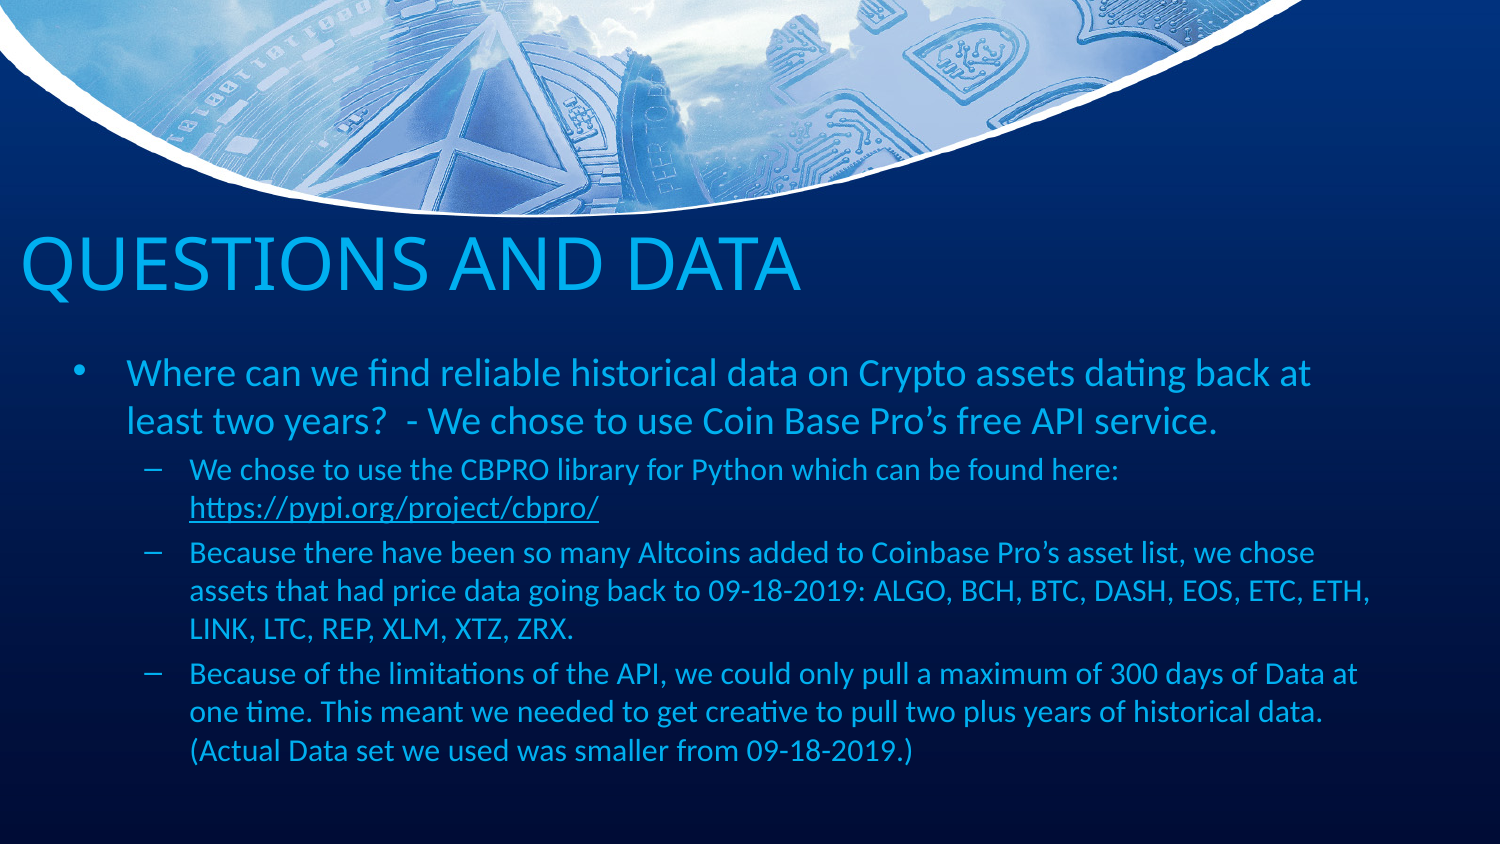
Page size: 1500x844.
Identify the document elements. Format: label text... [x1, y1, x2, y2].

picture [0, 0, 1500, 844]
title QUESTIONS AND DATA [0, 197, 818, 325]
list Where can we find reliable historical data on Crypto assets dating back at least two years? - We chose to use Coin Base Pro’s free API service. We chose to use the CBPRO library for Python which can be found here: https://pypi.org/project/cbpro/ Because there have been so many Altcoins added to Coinbase Pro’s asset list, we chose assets that had price data going back to 09-18-2019: ALGO, BCH, BTC, DASH, EOS, ETC, ETH, LINK, LTC, REP, XLM, XTZ, ZRX. Because of the limitations of the API, we could only pull a maximum of 300 days of Data at one time. This meant we needed to get creative to pull two plus years of historical data. (Actual Data set we used was smaller from 09-18-2019.) [57, 338, 1405, 778]
